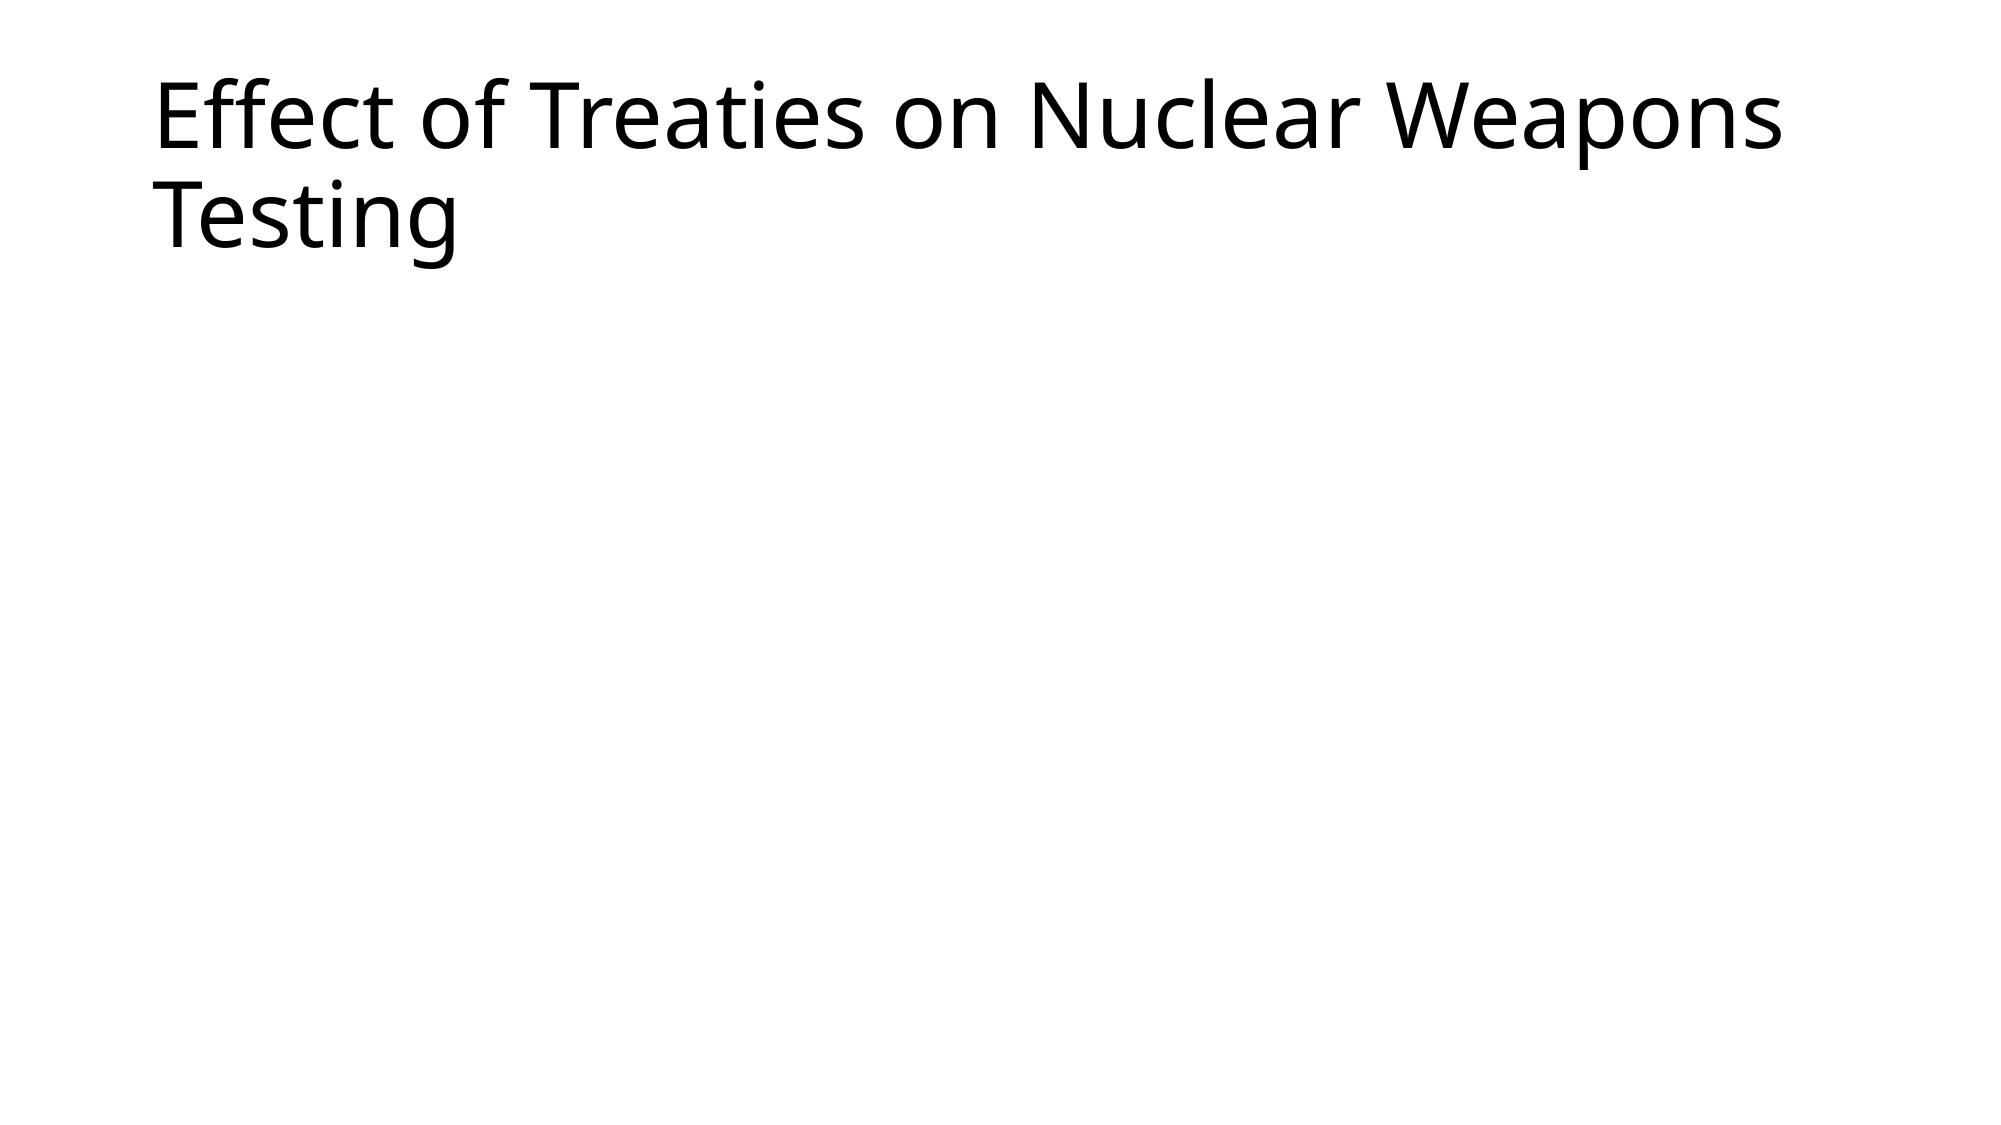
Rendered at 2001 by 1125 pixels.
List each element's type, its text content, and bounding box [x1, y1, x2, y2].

title Effect of Treaties on Nuclear Weapons Testing [137, 59, 1863, 278]
